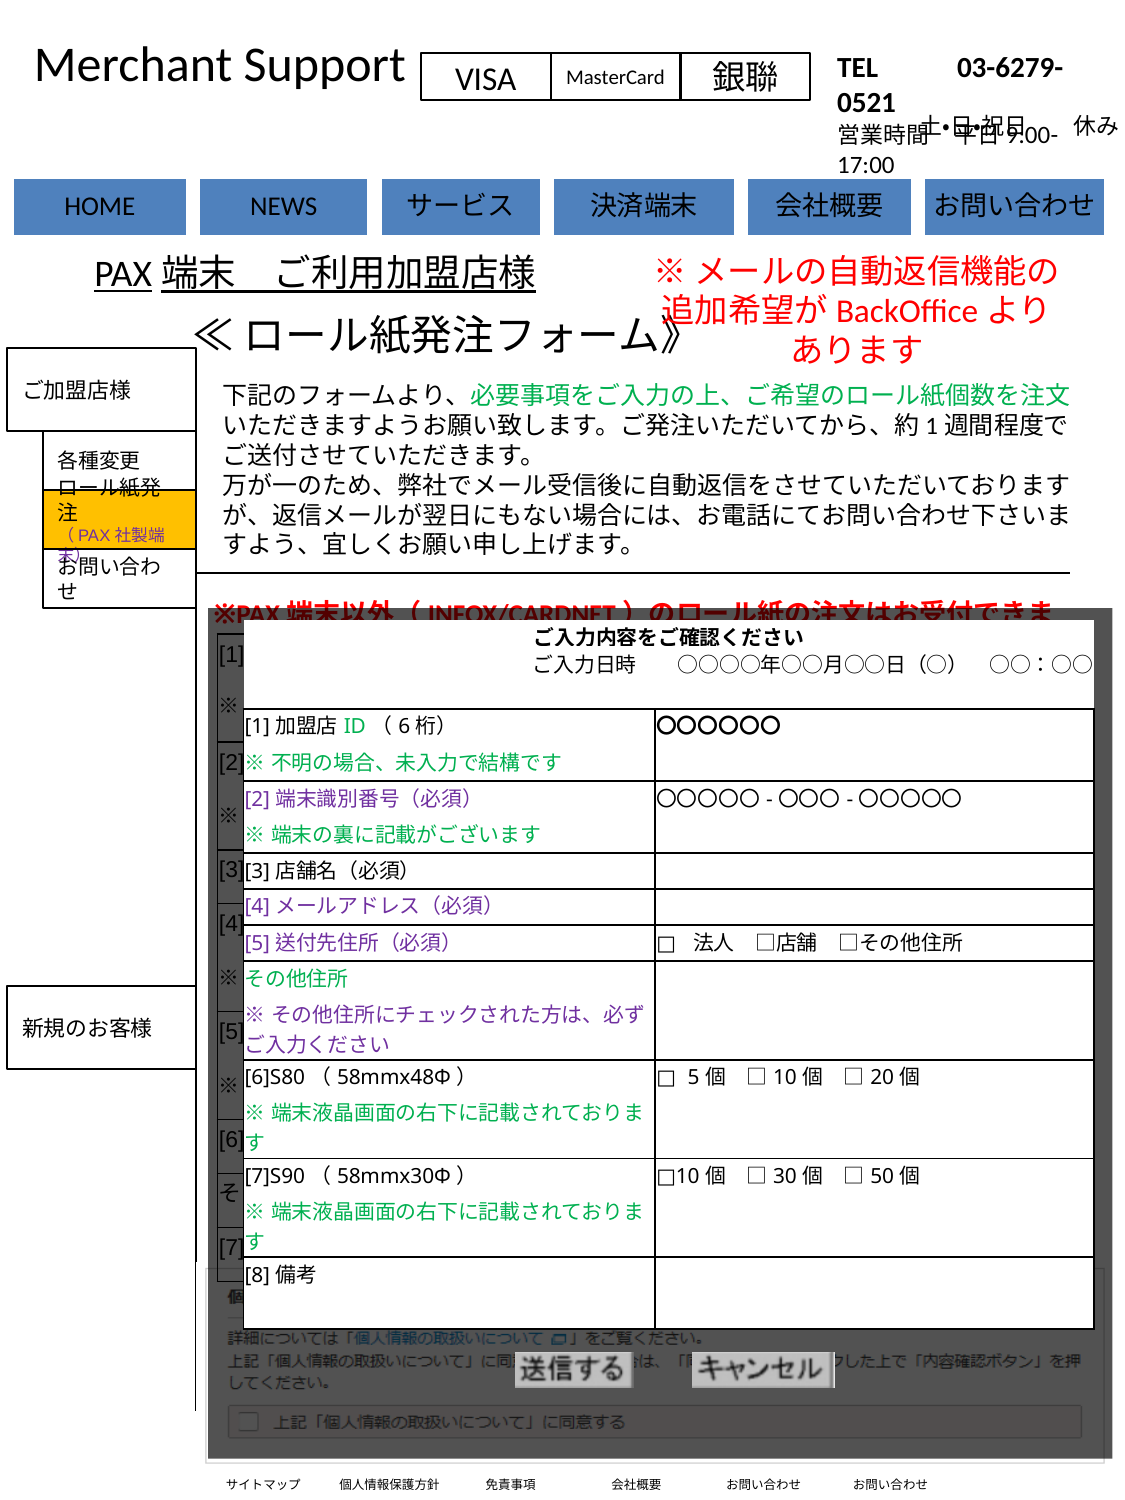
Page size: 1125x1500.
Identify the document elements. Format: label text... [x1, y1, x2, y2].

text_box ※メールの自動返信機能の 追加希望がBackOfficeより あります [638, 251, 1076, 371]
text_box ご加盟店様 [5, 346, 198, 433]
table_cell [4]メールアドレス（必須） [244, 890, 654, 924]
text_box 下記のフォームより、必要事項をご入力の上、ご希望のロール紙個数を注文いただきますようお願い致します。ご発注いただいてから、約1週間程度でご送付させていただきます。 万が一のため、弊社でメール受信後に自動返信をさせていただいておりますが、返信メールが翌日にもない場合には、お電話にてお問い合わせ下さいますよう、宜しくお願い申し上げます。 [208, 371, 1102, 597]
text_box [0, 1464, 1125, 1500]
text_box ロール紙発注 （PAX社製端末） [41, 492, 191, 547]
table_cell ※端末液晶画面の右下に記載されております [244, 1096, 654, 1158]
text_box [206, 606, 1114, 1261]
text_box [420, 41, 1125, 153]
table_cell 〇〇〇〇〇-〇〇〇-〇〇〇〇〇 [656, 782, 1093, 852]
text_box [11, 170, 1107, 243]
table_cell その他住所 [244, 962, 654, 997]
table_cell □55個 □10個 □20個 [656, 1061, 1093, 1158]
table_cell □10個 □30個 □50個 [656, 1159, 1093, 1256]
table_cell ※不明の場合、未入力で結構です [244, 745, 654, 780]
table_cell [5]送付先住所（必須） [244, 926, 654, 960]
table_cell [2]端末識別番号（必須） [244, 782, 654, 817]
table_cell [656, 854, 1093, 888]
text_box PAX端末 ご利用加盟店様 [79, 251, 551, 302]
table_cell □5法人 □店舗 □その他住所 [656, 926, 1093, 960]
table_cell [3]店舗名（必須） [244, 854, 654, 888]
table_cell [1]加盟店ID（6桁） [244, 710, 654, 745]
table_cell [6]S80（58mmx48Φ） [244, 1061, 654, 1096]
table_header ご入力内容をご確認ください [244, 620, 1094, 646]
table_cell [656, 890, 1093, 924]
text_box 各種変更 [41, 429, 191, 492]
table_cell [7]S90（58mmx30Φ） [244, 1159, 654, 1195]
text_box Merchant Support [19, 24, 480, 100]
table_cell ※その他住所にチェックされた方は、必ずご入力ください [244, 997, 654, 1059]
table_cell ※端末の裏に記載がございます [244, 817, 654, 852]
text_box ≪ロール紙発注フォーム》 [177, 301, 638, 366]
table_cell ご入力日時 ○○○○年○○月○○日（○） ○○：○○ [244, 646, 1094, 708]
table_cell [656, 962, 1093, 1059]
picture [195, 1262, 1125, 1471]
table_cell 〇〇〇〇〇〇 [656, 710, 1093, 780]
table_cell ※端末液晶画面の右下に記載されております [244, 1195, 654, 1256]
text_box ※PAX端末以外（INFOX/CARDNET）のロール紙の注文はお受付できません [201, 588, 1071, 669]
text_box 新規のお客様 [5, 984, 191, 1071]
text_box お問い合わせ [41, 547, 191, 610]
